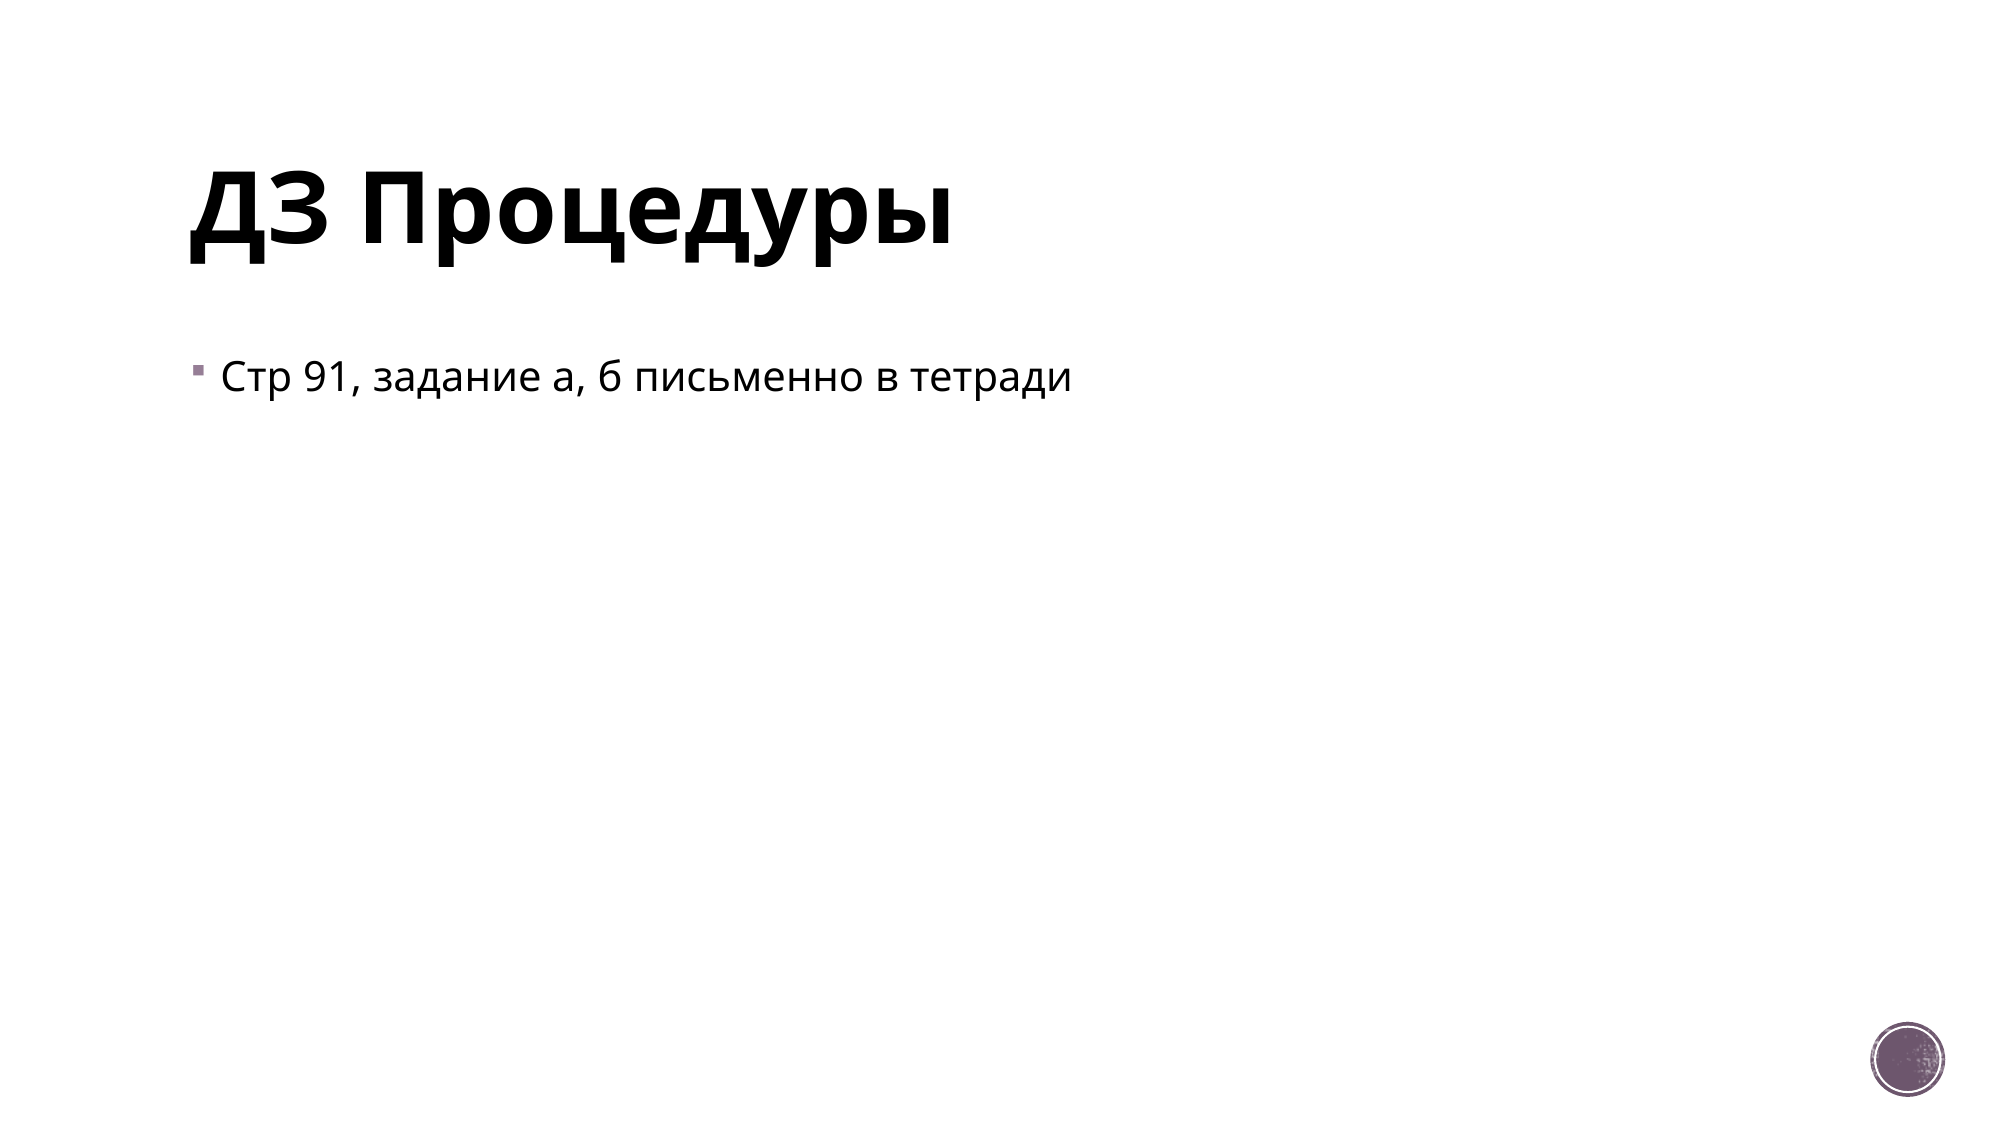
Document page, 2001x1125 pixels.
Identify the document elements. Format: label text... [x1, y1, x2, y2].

list Стр 91, задание а, б письменно в тетради [175, 348, 1826, 1013]
title ДЗ Процедуры [175, 79, 1826, 344]
